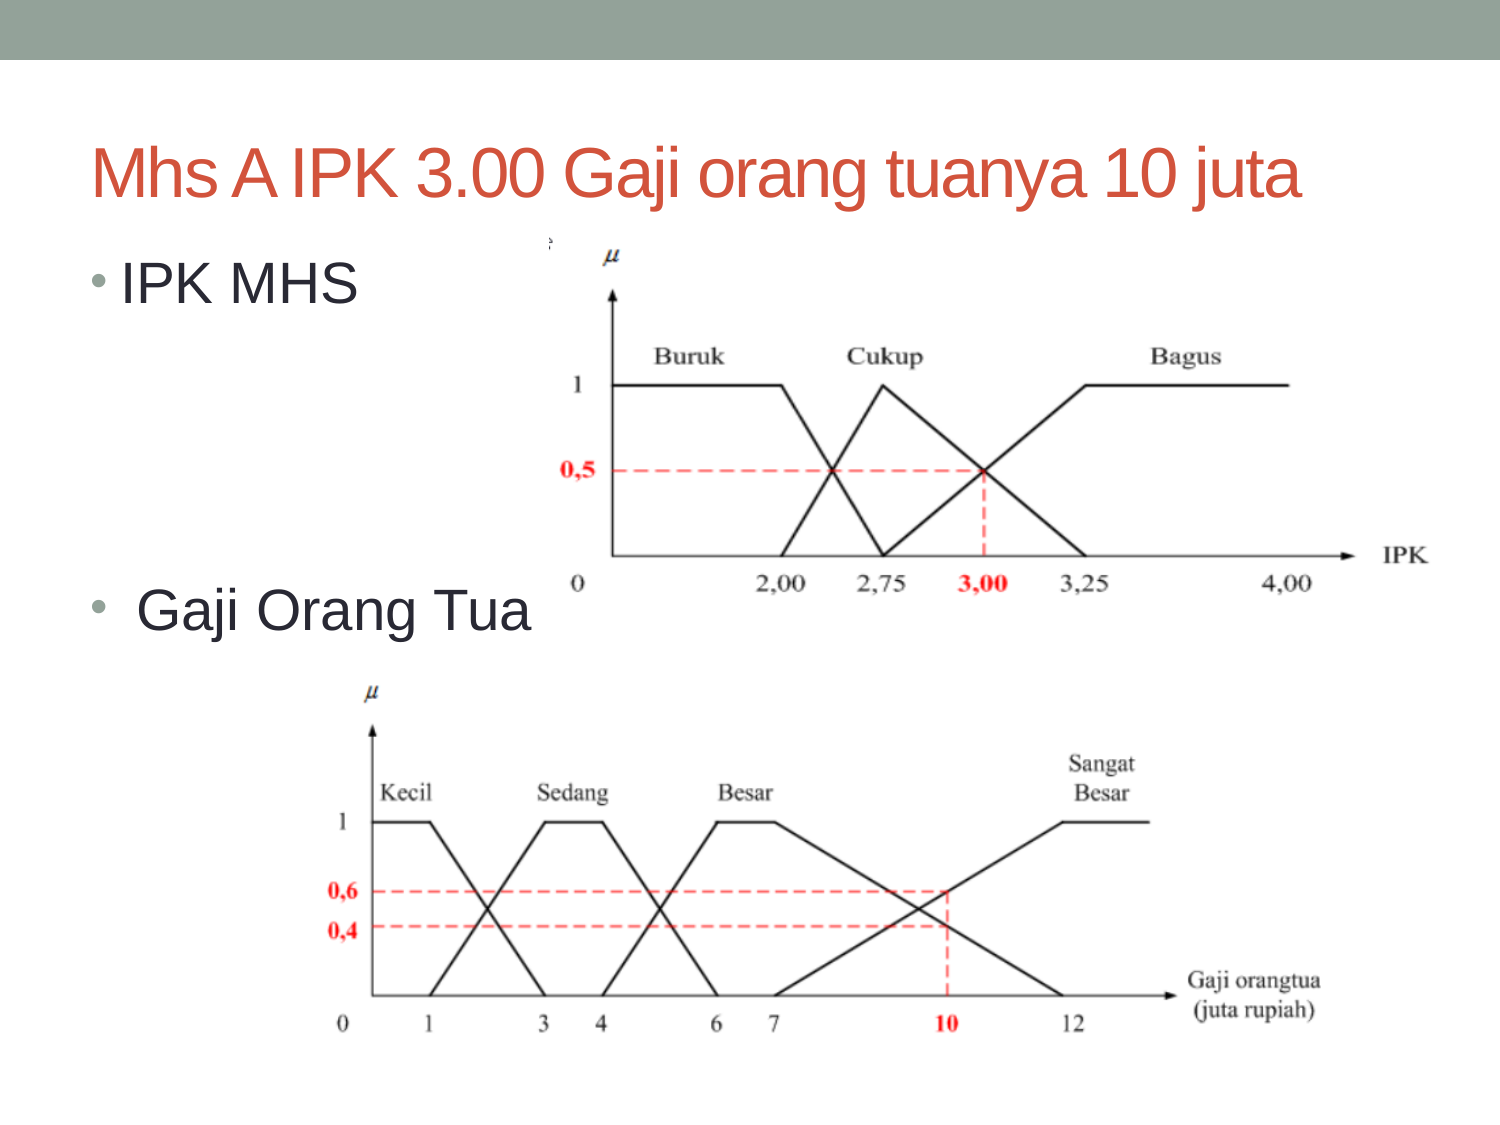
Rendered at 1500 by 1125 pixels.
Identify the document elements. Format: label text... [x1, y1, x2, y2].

picture [549, 237, 1457, 625]
list IPK MHS Gaji Orang Tua [75, 237, 738, 1049]
picture [312, 662, 1338, 1058]
title Mhs A IPK 3.00 Gaji orang tuanya 10 juta [75, 87, 1425, 237]
